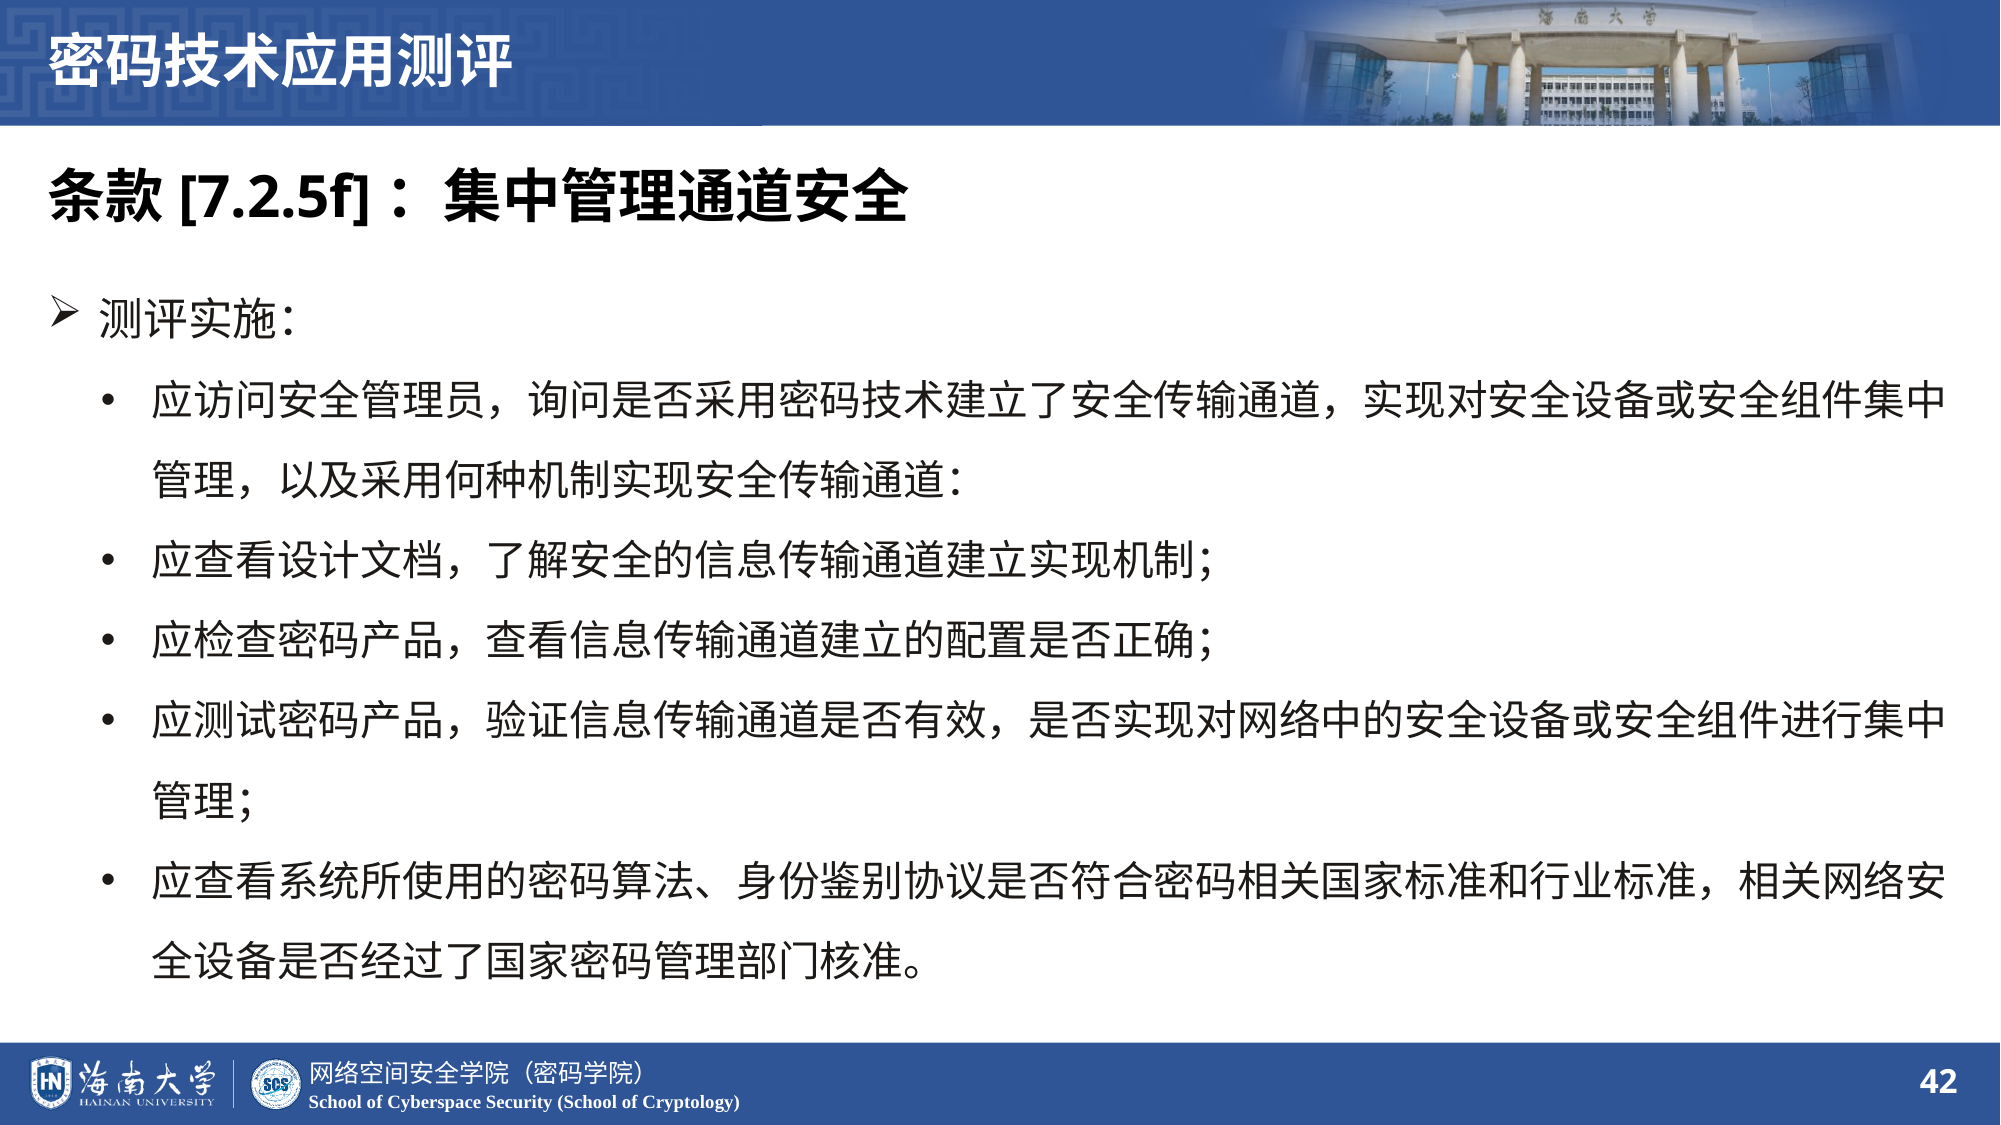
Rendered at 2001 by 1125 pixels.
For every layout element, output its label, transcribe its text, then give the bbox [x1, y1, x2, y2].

list 密码技术应用测评 [32, 17, 1297, 109]
picture [1190, 0, 2000, 126]
list 测评实施： 应访问安全管理员，询问是否采用密码技术建立了安全传输通道，实现对安全设备或安全组件集中管理，以及采用何种机制实现安全传输通道： 应查看设计文档，了解安全的信息传输通道建立实现机制； 应检查密码产品，查看信息传输通道建立的配置是否正确； 应测试密码产品，验证信息传输通道是否有效，是否实现对网络中的安全设备或安全组件进行集中管理； 应查看系统所使用的密码算法、身份鉴别协议是否符合密码相关国家标准和行业标准，相关网络安全设备是否经过了国家密码管理部门核准。 [32, 255, 1968, 997]
picture [245, 1053, 306, 1114]
list 条款[7.2.5f]：集中管理通道安全 [32, 151, 1968, 245]
picture [27, 1054, 219, 1113]
slide_number 42 [1522, 1053, 1973, 1114]
